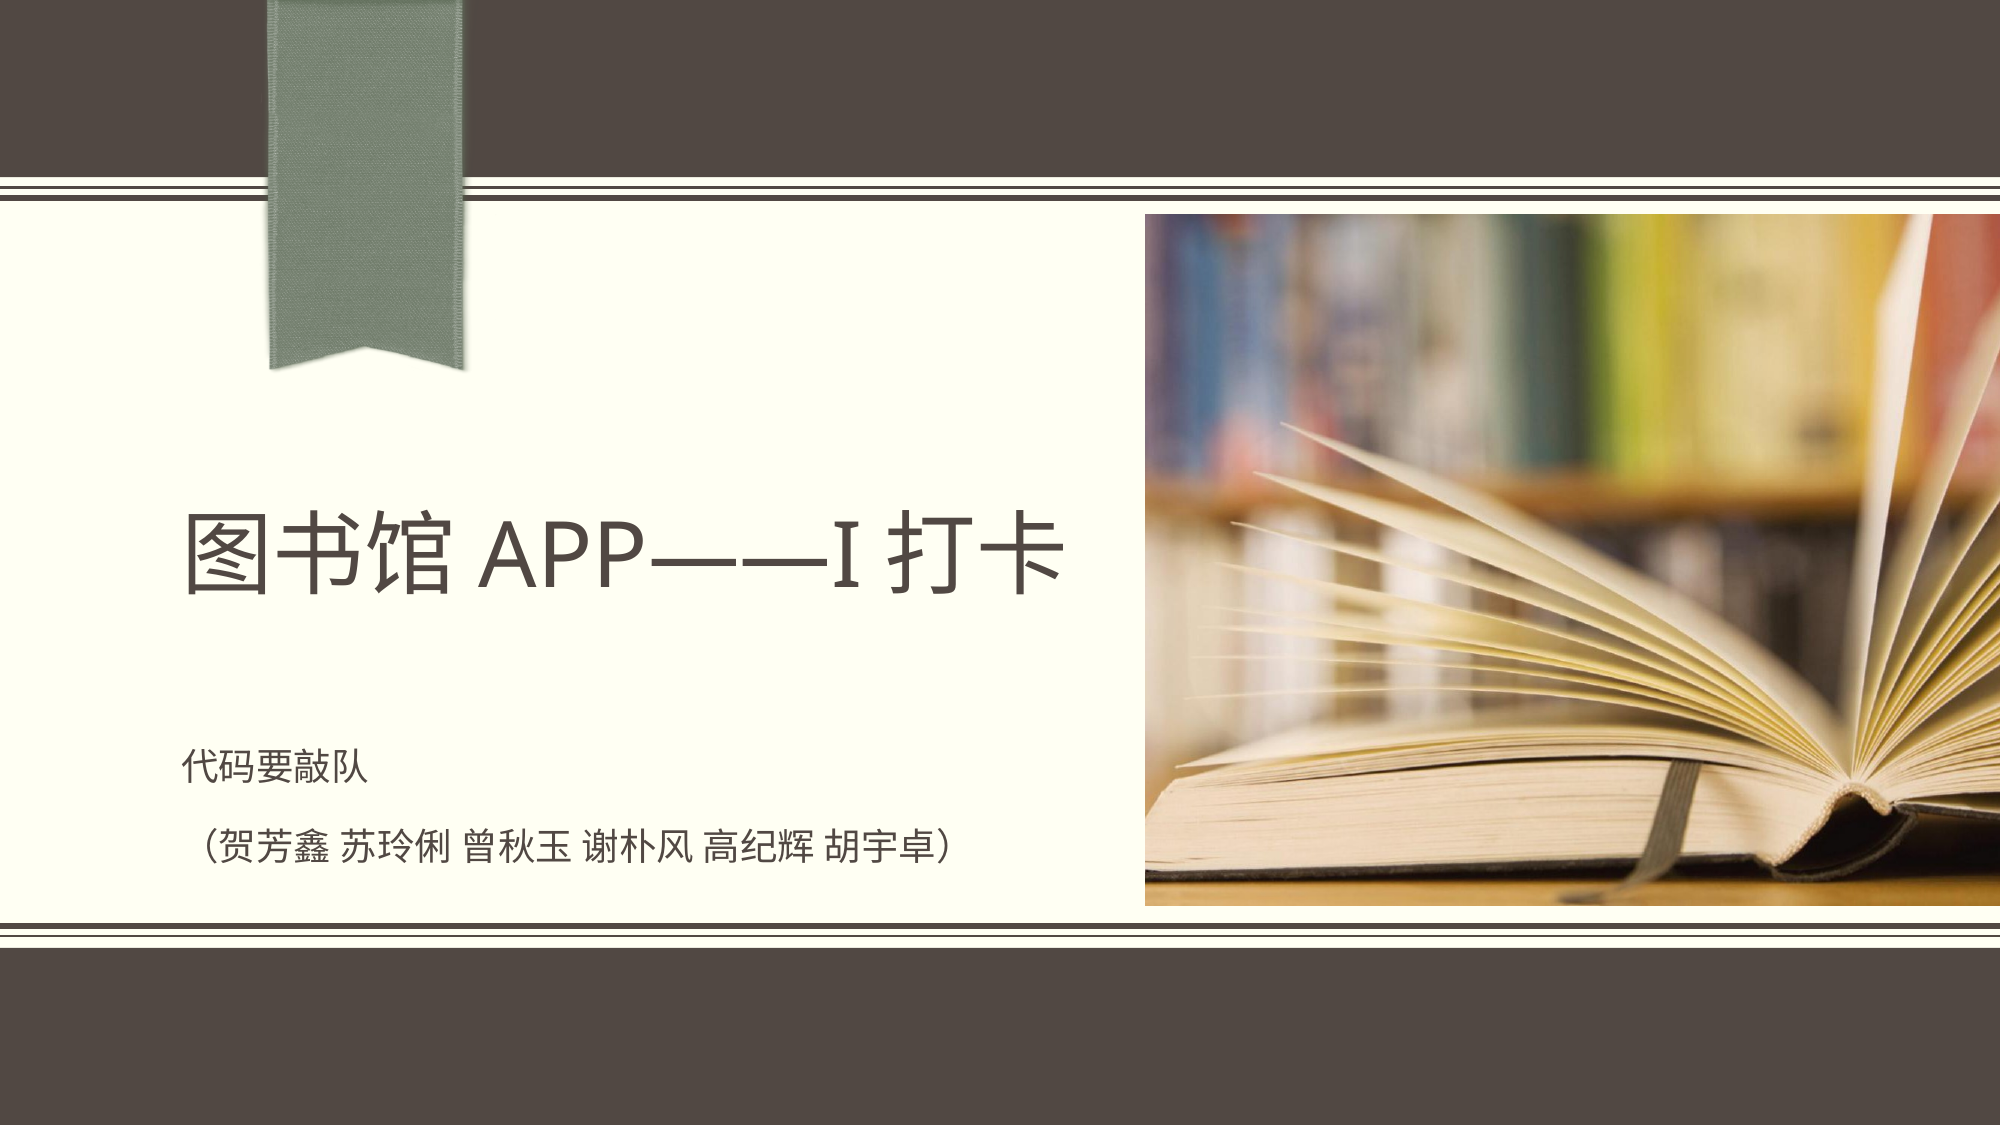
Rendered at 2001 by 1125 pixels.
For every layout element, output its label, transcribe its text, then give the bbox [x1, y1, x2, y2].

picture [1145, 214, 2000, 906]
subtitle 代码要敲队 （贺芳鑫 苏玲俐 曾秋玉 谢朴风 高纪辉 胡宇卓） [181, 740, 1122, 897]
title 图书馆APP——i打卡 [181, 376, 1122, 740]
